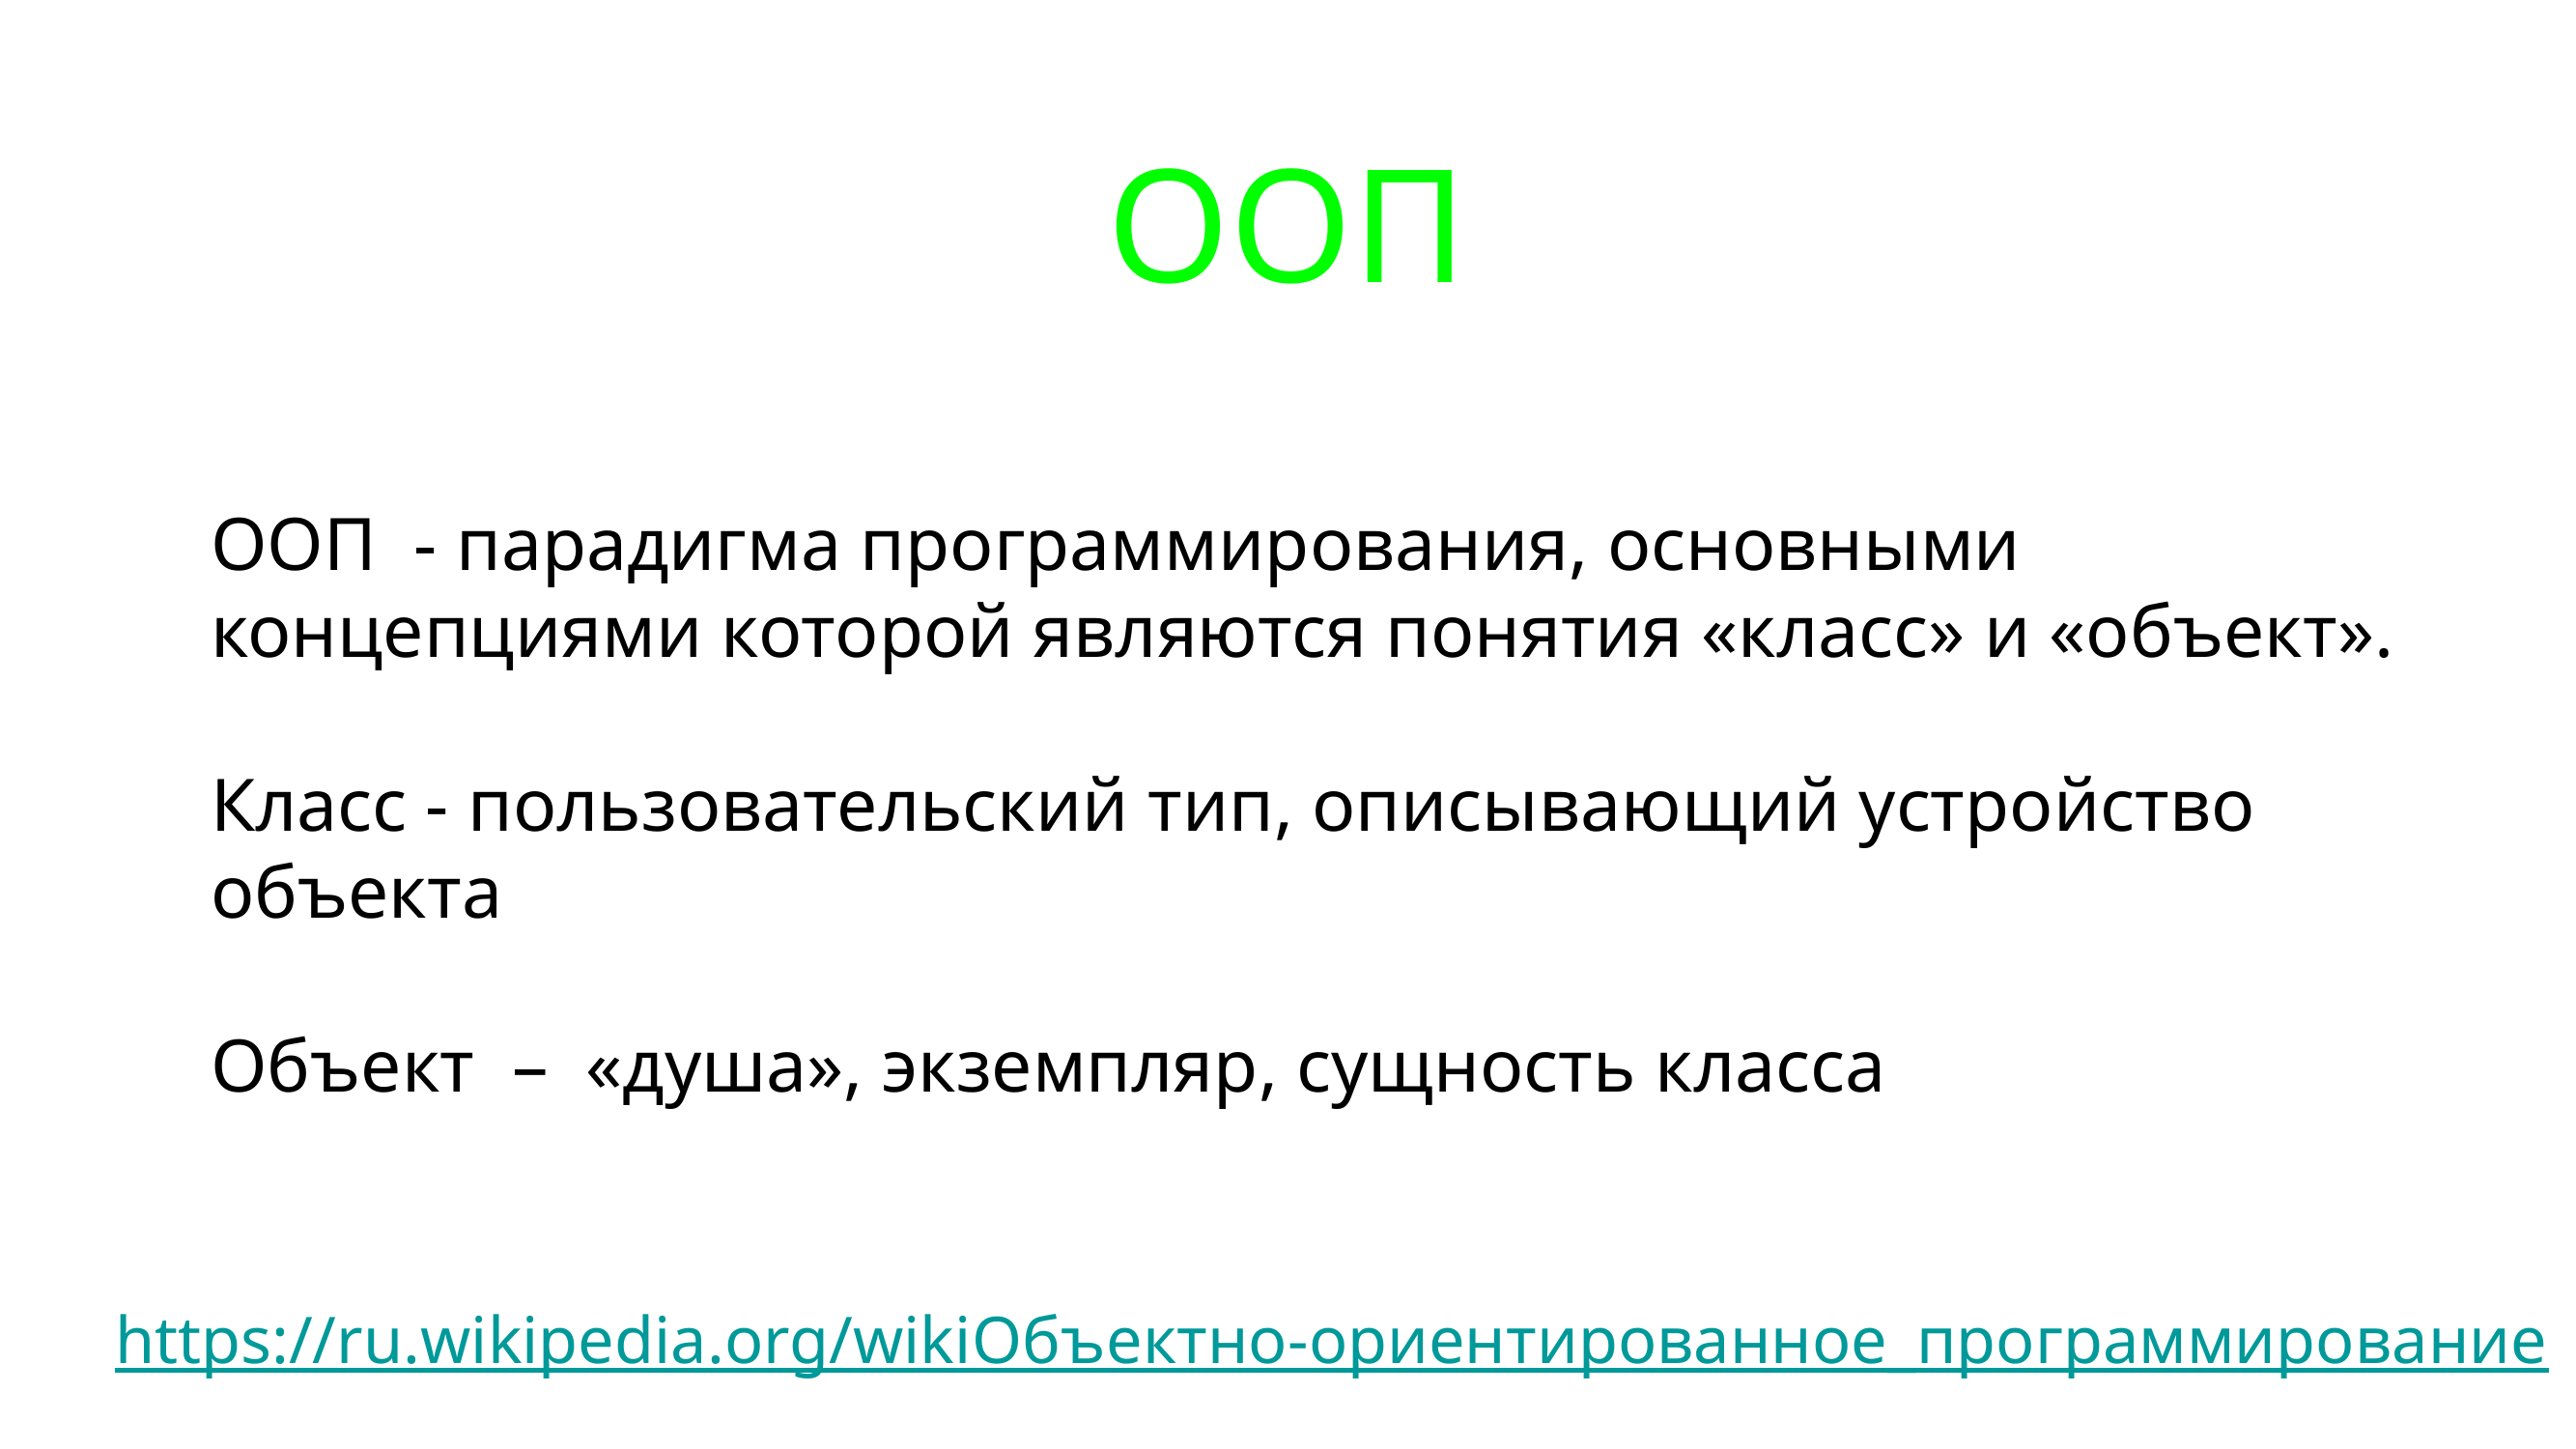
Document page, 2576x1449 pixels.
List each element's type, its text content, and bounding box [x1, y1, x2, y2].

text_box https://ru.wikipedia.org/wikiОбъектно-ориентированное_программирование [0, 1293, 2576, 1393]
text_box ООП - парадигма программирования, основными концепциями которой являются понятия «класс» и «объект». Класс - пользовательский тип, описывающий устройство объекта Объект – «душа», экземпляр, сущность класса [211, 462, 2453, 1142]
title ООП [239, 38, 2336, 401]
